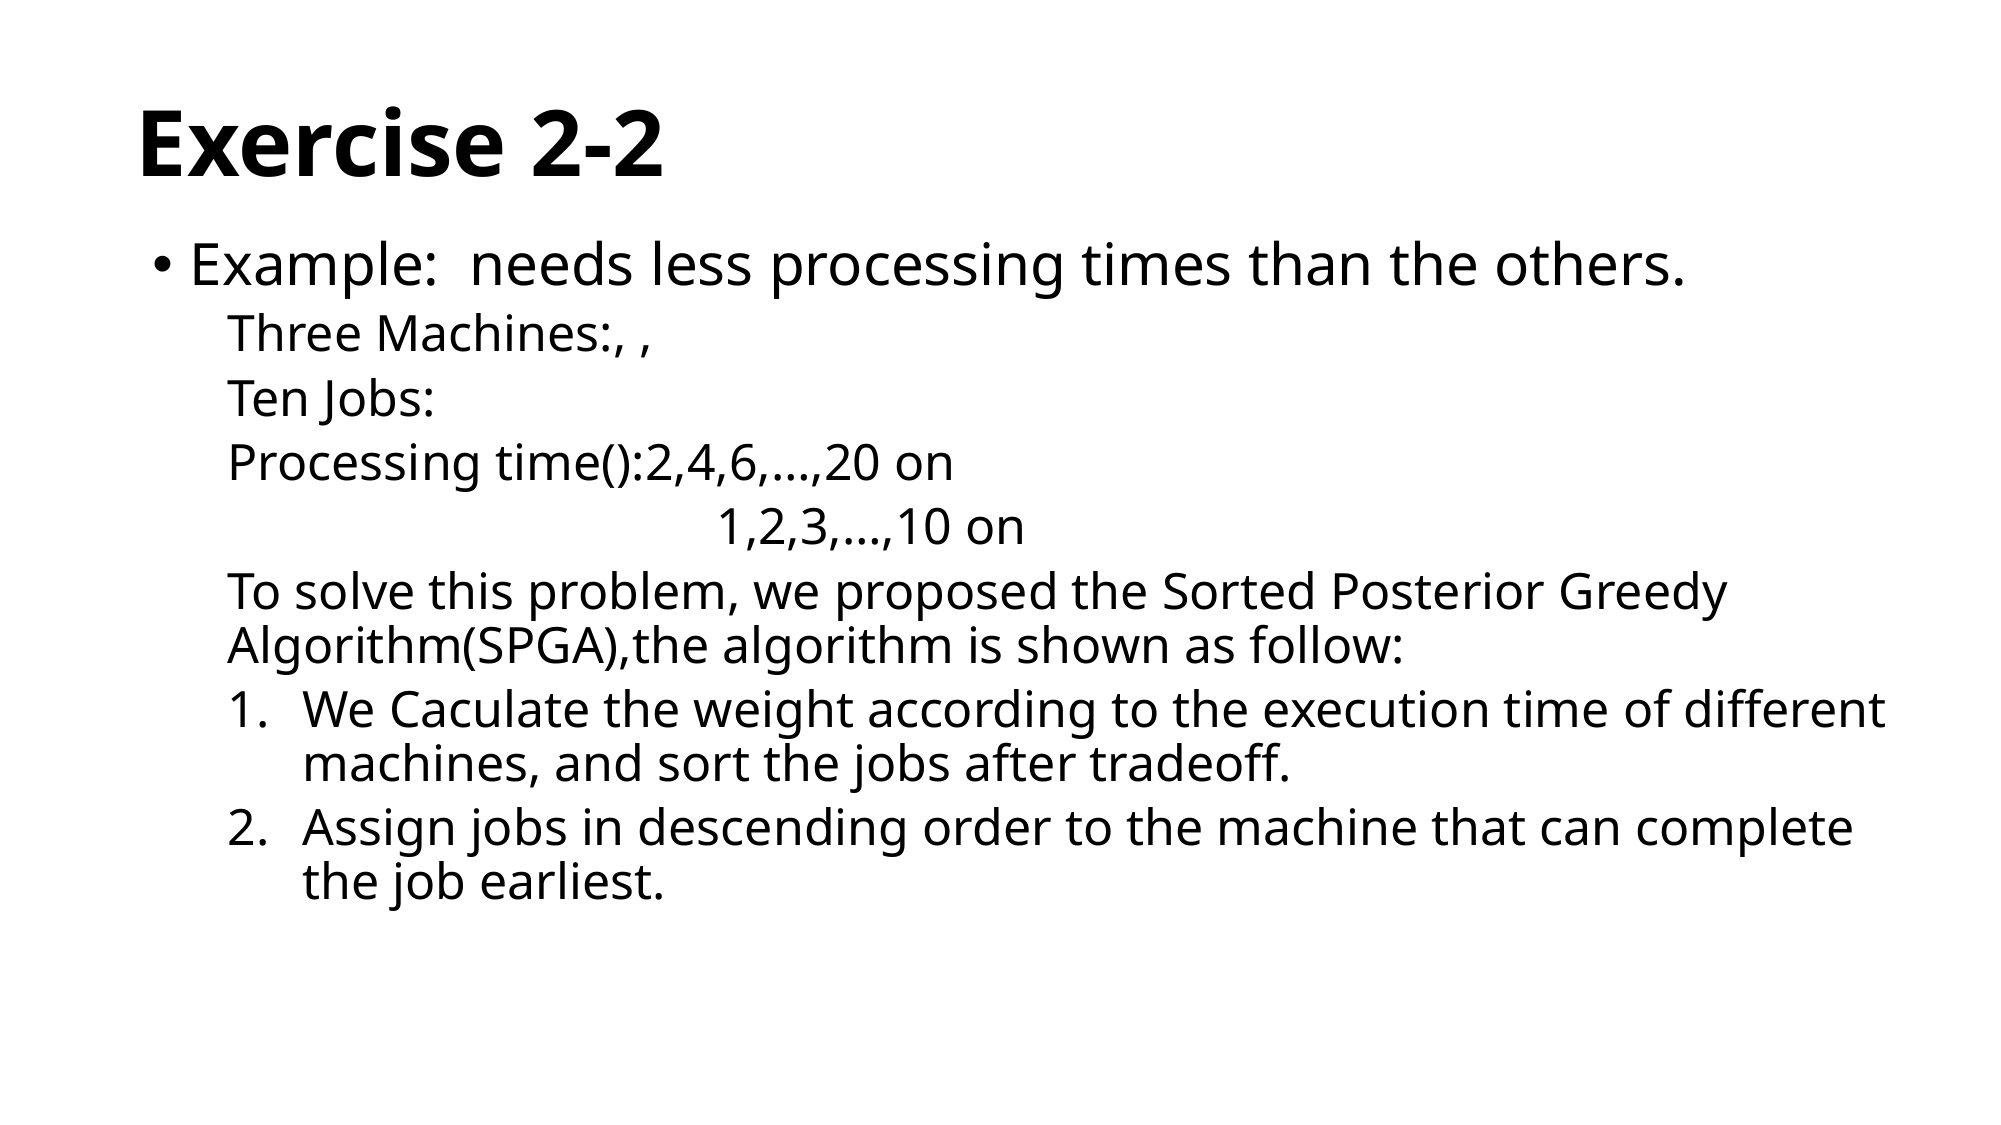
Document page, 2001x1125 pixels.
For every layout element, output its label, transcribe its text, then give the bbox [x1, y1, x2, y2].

title Exercise 2-2 [120, 38, 1846, 256]
